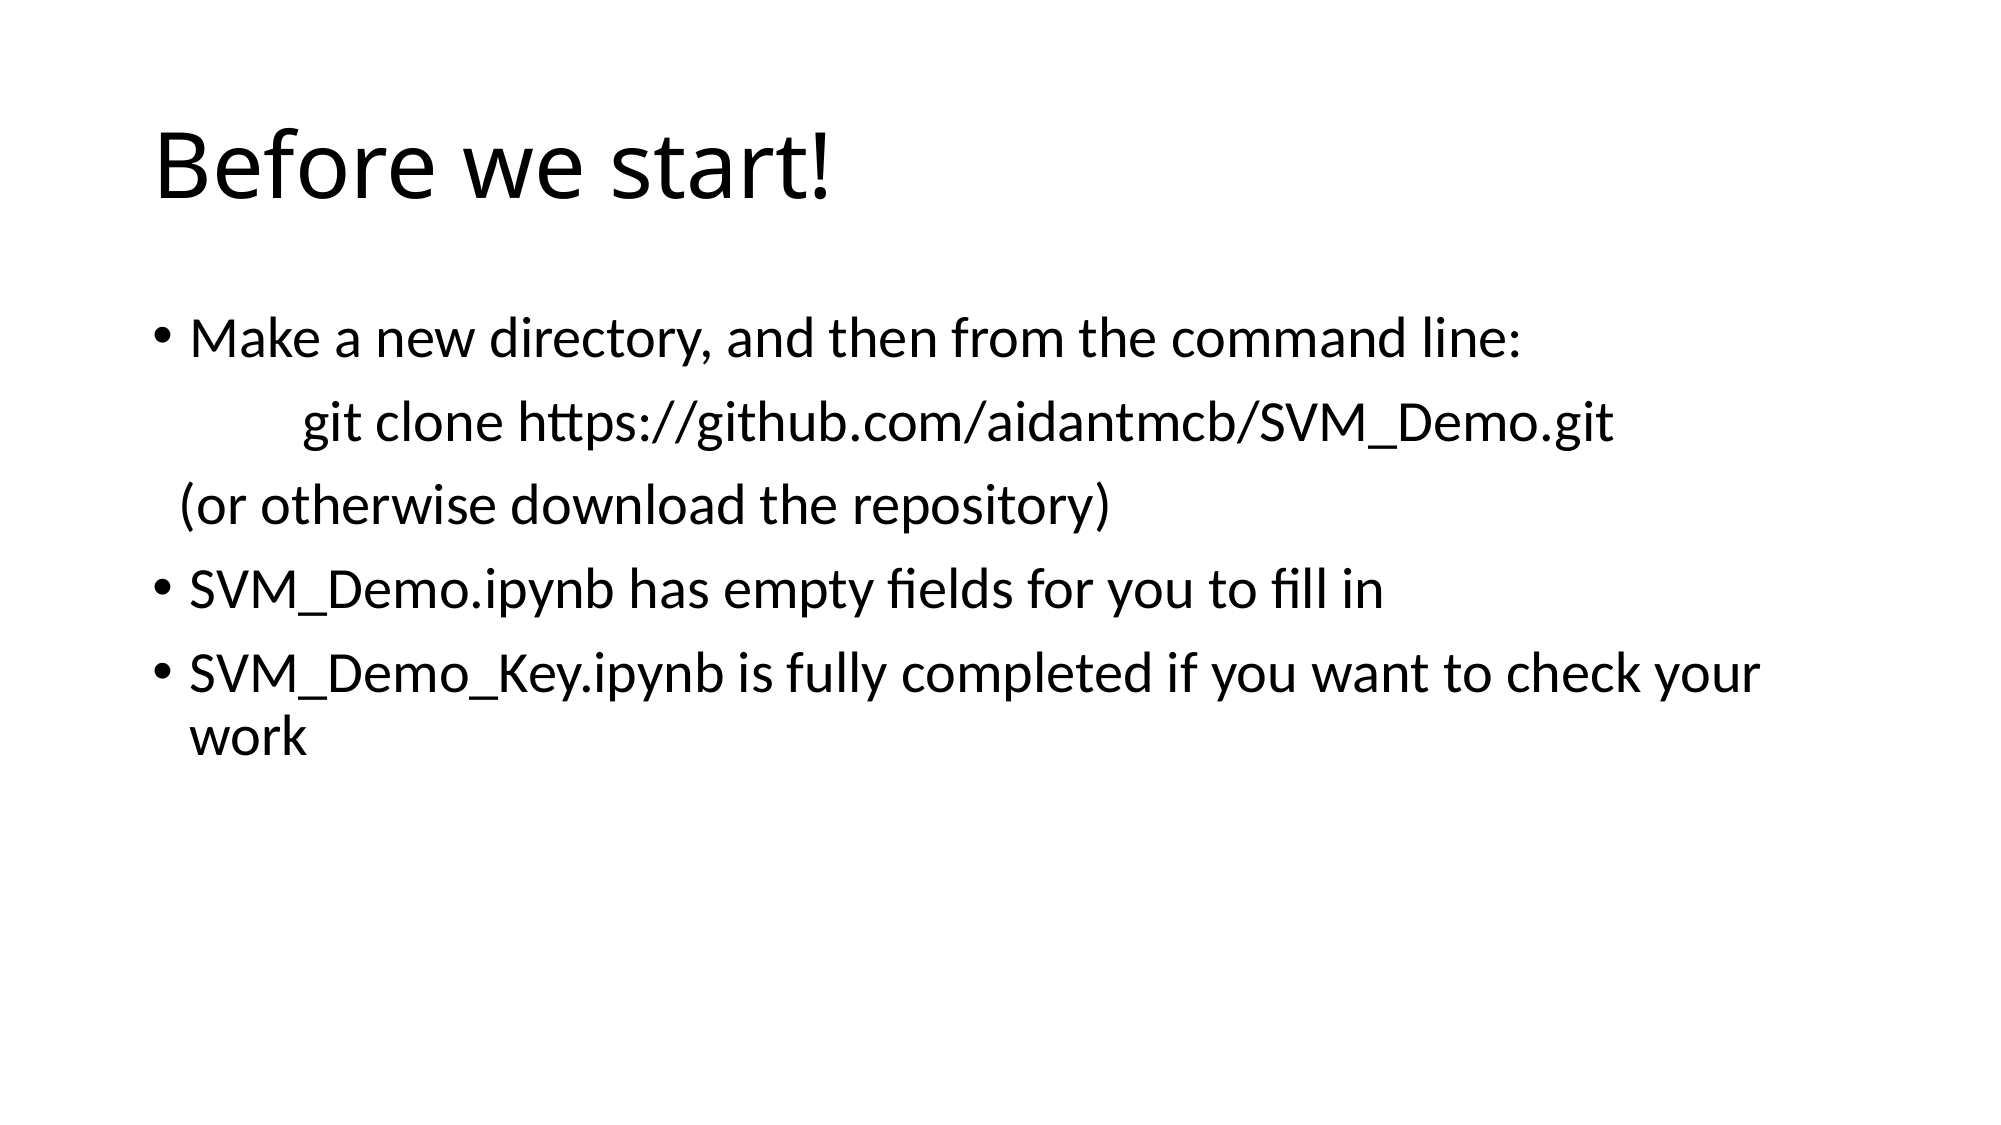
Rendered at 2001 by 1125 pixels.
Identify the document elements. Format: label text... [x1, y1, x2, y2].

title Before we start! [137, 59, 1863, 278]
list Make a new directory, and then from the command line: git clone https://github.com/aidantmcb/SVM_Demo.git (or otherwise download the repository) SVM_Demo.ipynb has empty fields for you to fill in SVM_Demo_Key.ipynb is fully completed if you want to check your work [137, 299, 1863, 1014]
